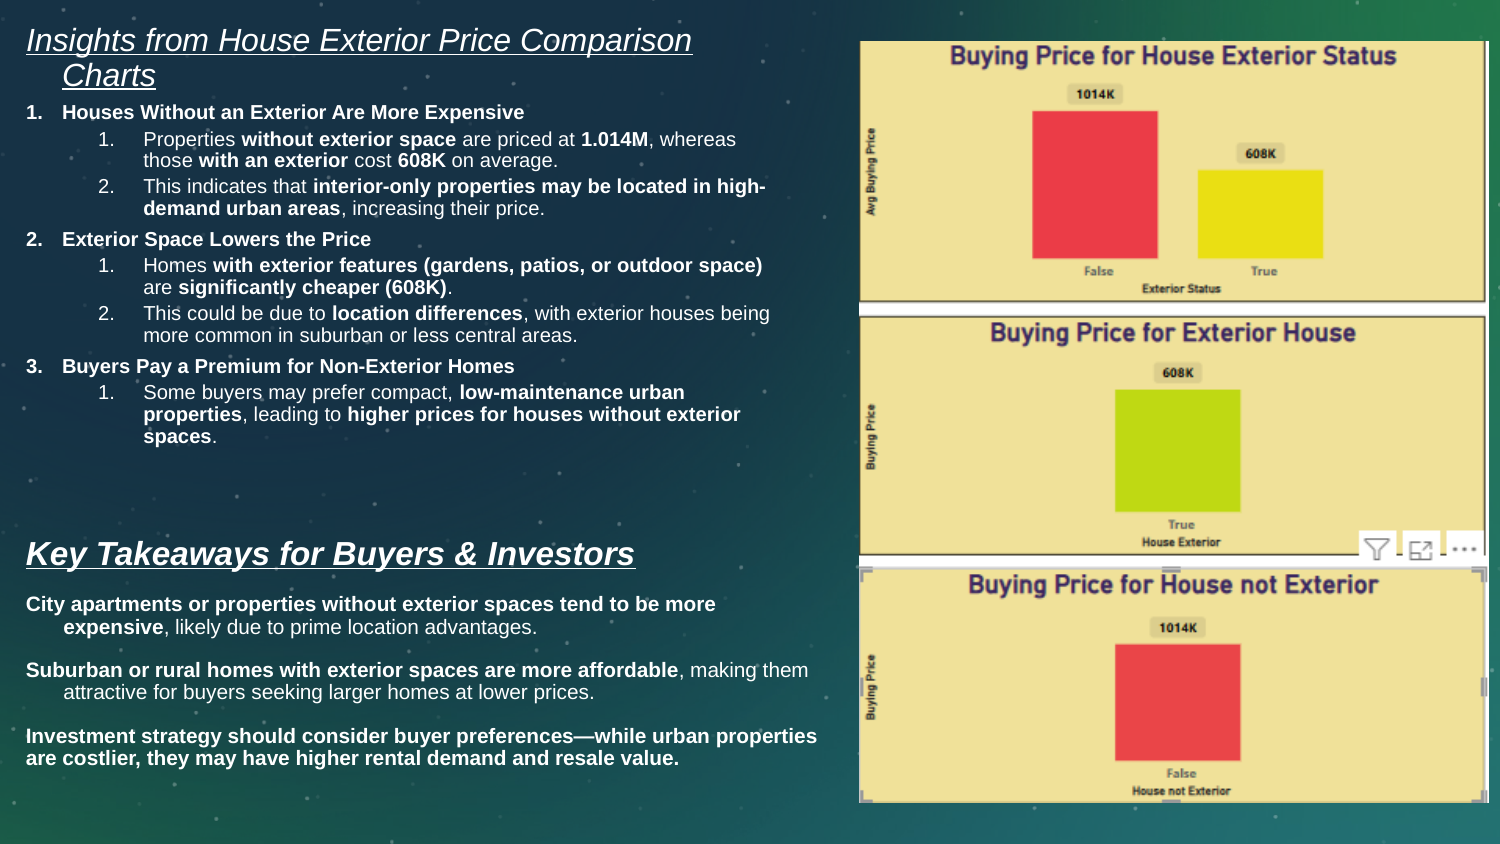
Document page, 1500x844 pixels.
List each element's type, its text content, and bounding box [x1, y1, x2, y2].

text_box Key Takeaways for Buyers & Investors City apartments or properties without exterior spaces tend to be more expensive, likely due to prime location advantages. Suburban or rural homes with exterior spaces are more affordable, making them attractive for buyers seeking larger homes at lower prices. Investment strategy should consider buyer preferences—while urban properties are costlier, they may have higher rental demand and resale value. [10, 521, 840, 761]
subtitle Insights from House Exterior Price Comparison Charts Houses Without an Exterior Are More Expensive Properties without exterior space are priced at 1.014M, whereas those with an exterior cost 608K on average. This indicates that interior-only properties may be located in high-demand urban areas, increasing their price. Exterior Space Lowers the Price Homes with exterior features (gardens, patios, or outdoor space) are significantly cheaper (608K). This could be due to location differences, with exterior houses being more common in suburban or less central areas. Buyers Pay a Premium for Non-Exterior Homes Some buyers may prefer compact, low-maintenance urban properties, leading to higher prices for houses without exterior spaces. [10, 9, 794, 472]
picture [0, 0, 1500, 844]
